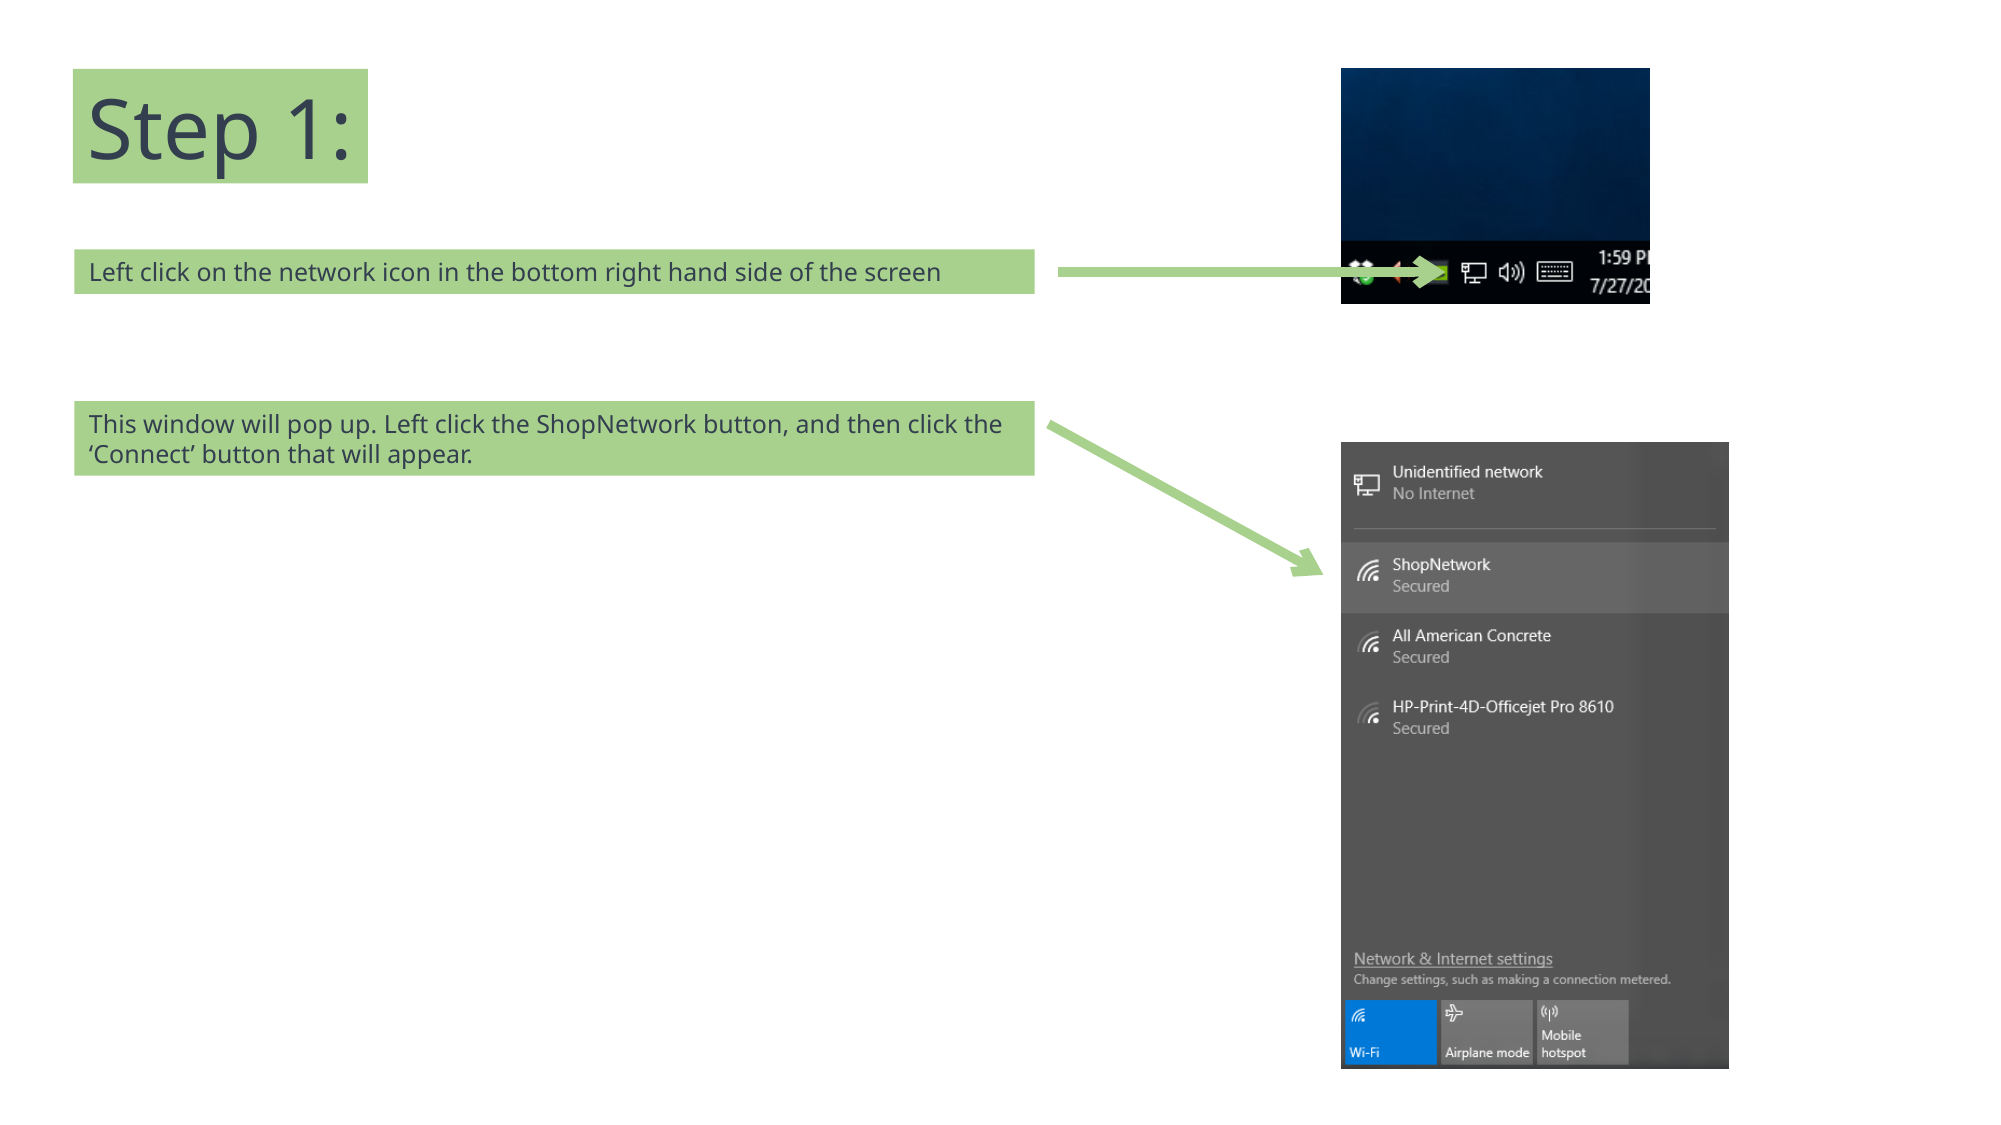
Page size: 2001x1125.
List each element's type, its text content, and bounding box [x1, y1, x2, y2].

picture [1341, 68, 1650, 304]
picture [1341, 442, 1729, 1069]
text_box Step 1: [72, 68, 368, 184]
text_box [1048, 423, 1324, 575]
text_box Left click on the network icon in the bottom right hand side of the screen [74, 249, 1035, 294]
text_box This window will pop up. Left click the ShopNetwork button, and then click the ‘Connect’ button that will appear. [74, 401, 1035, 476]
